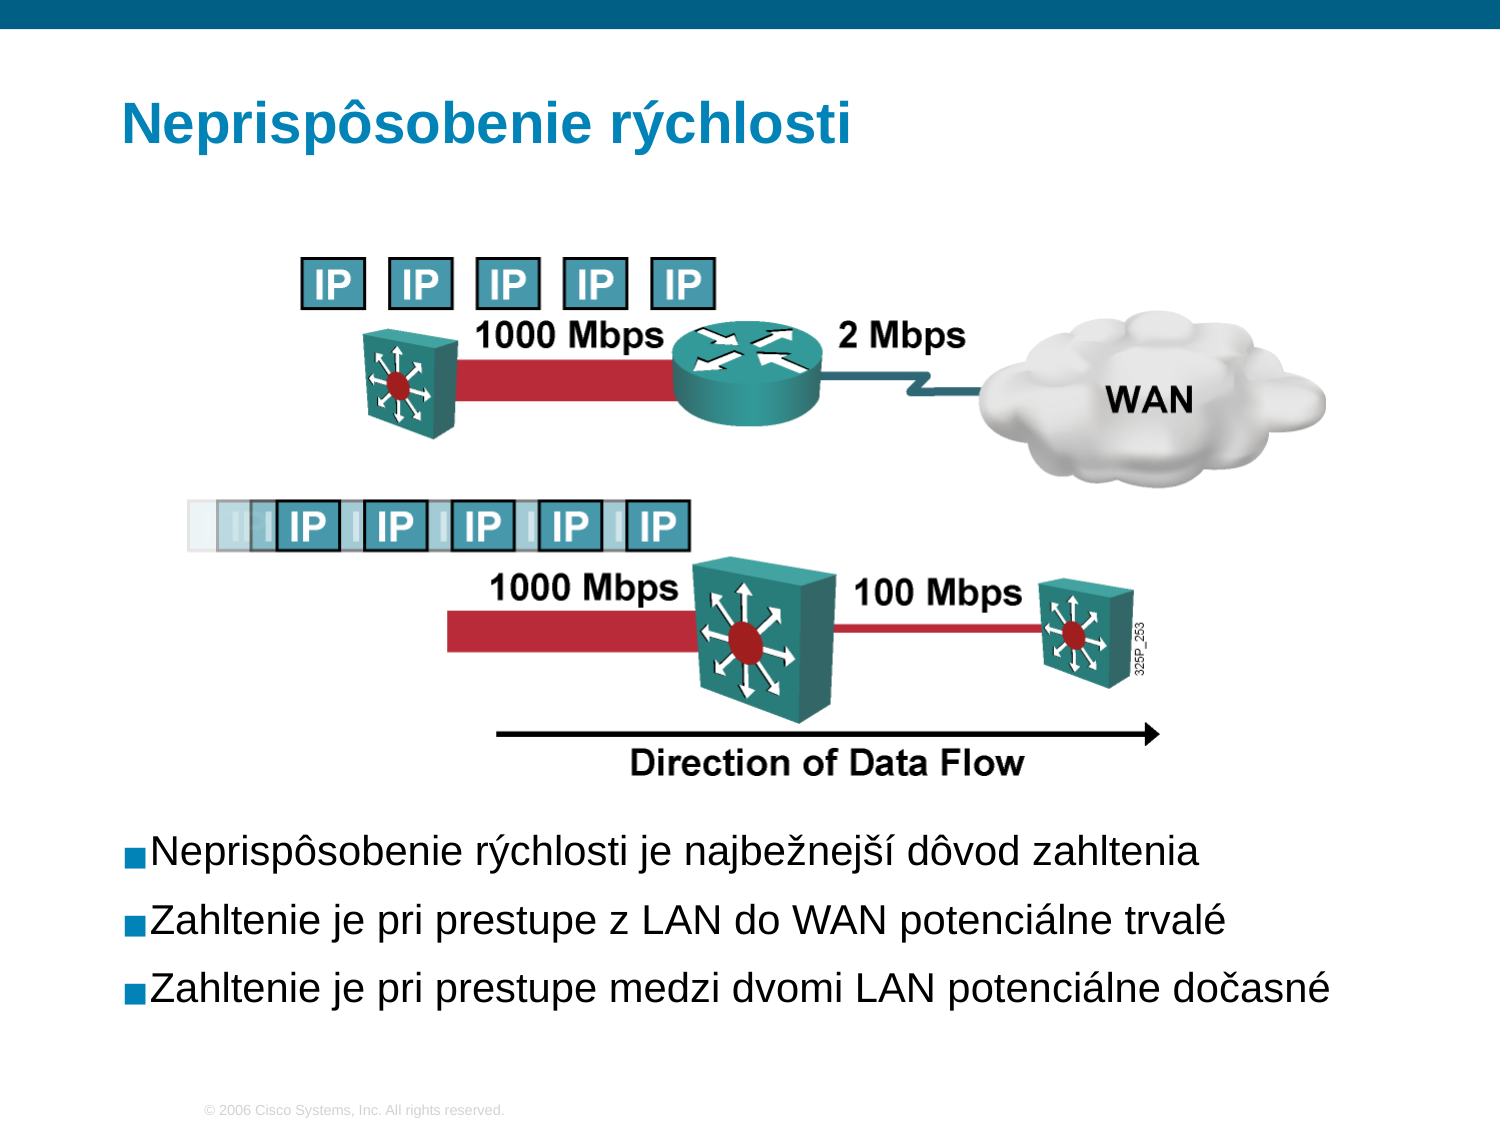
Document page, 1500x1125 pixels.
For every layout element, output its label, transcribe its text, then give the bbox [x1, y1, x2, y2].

list Neprispôsobenie rýchlosti je najbežnejší dôvod zahltenia Zahltenie je pri prestupe z LAN do WAN potenciálne trvalé Zahltenie je pri prestupe medzi dvomi LAN potenciálne dočasné [107, 821, 1447, 1075]
picture [187, 257, 1326, 791]
title Neprispôsobenie rýchlosti [107, 50, 1444, 163]
